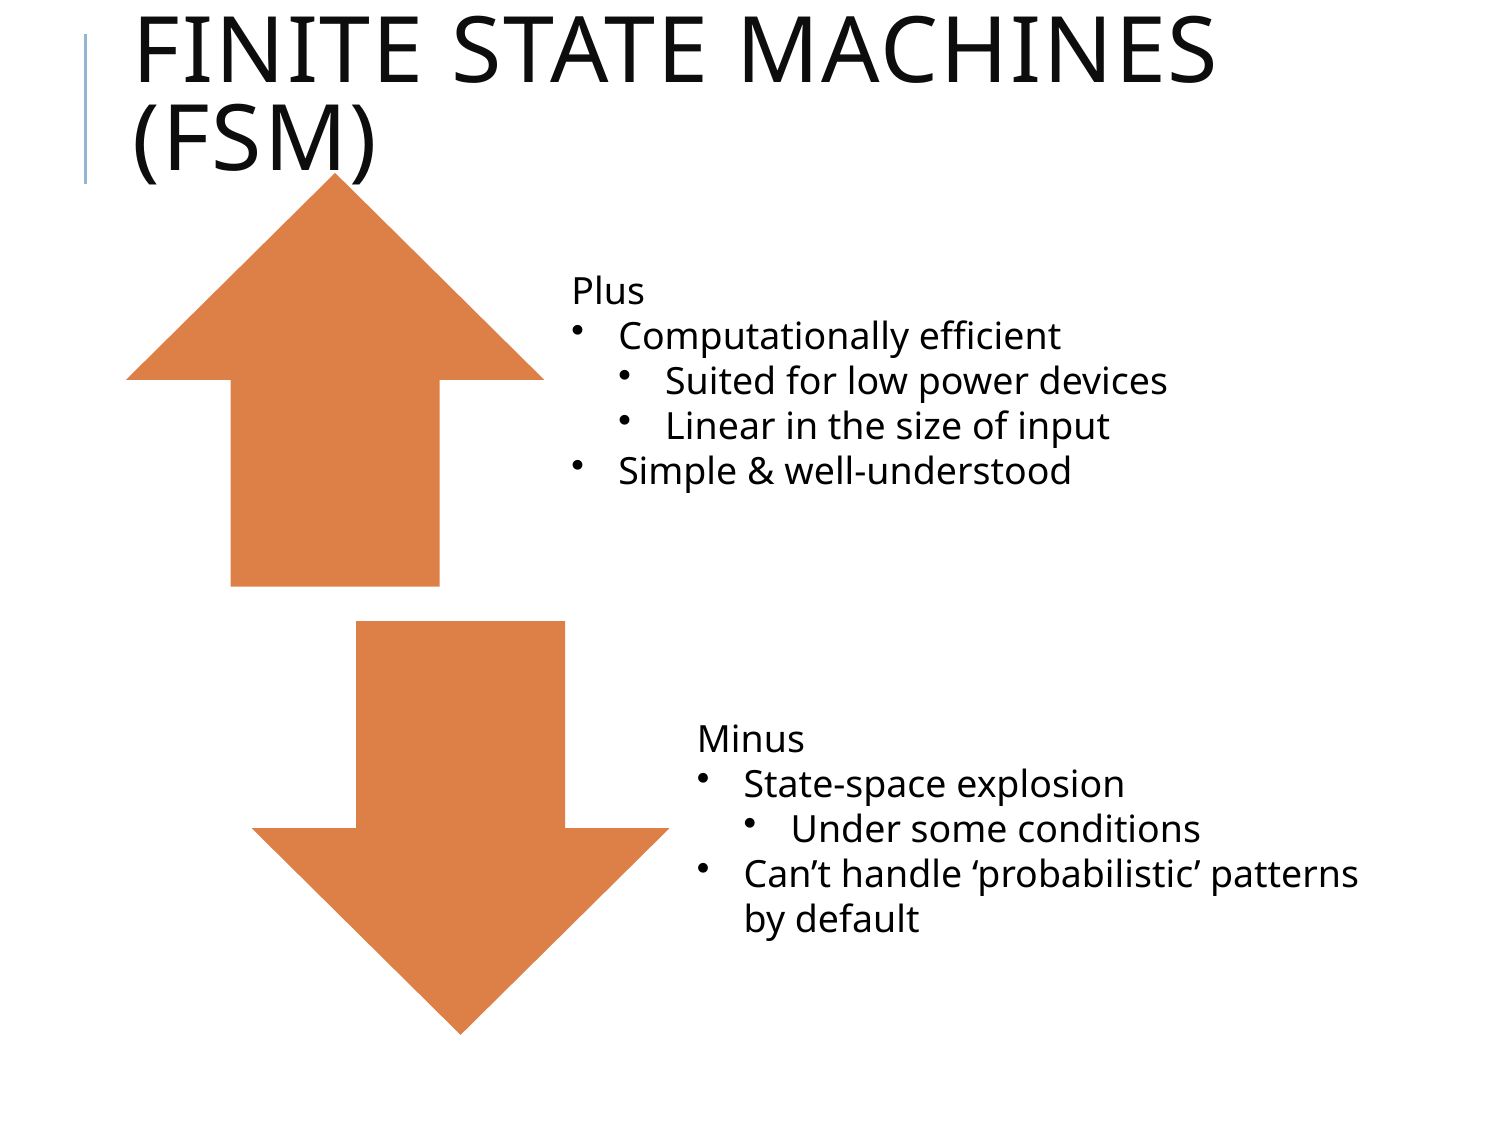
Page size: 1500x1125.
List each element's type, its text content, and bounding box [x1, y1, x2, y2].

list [125, 172, 1394, 1036]
title Finite state machines (FSM) [117, 44, 1314, 156]
